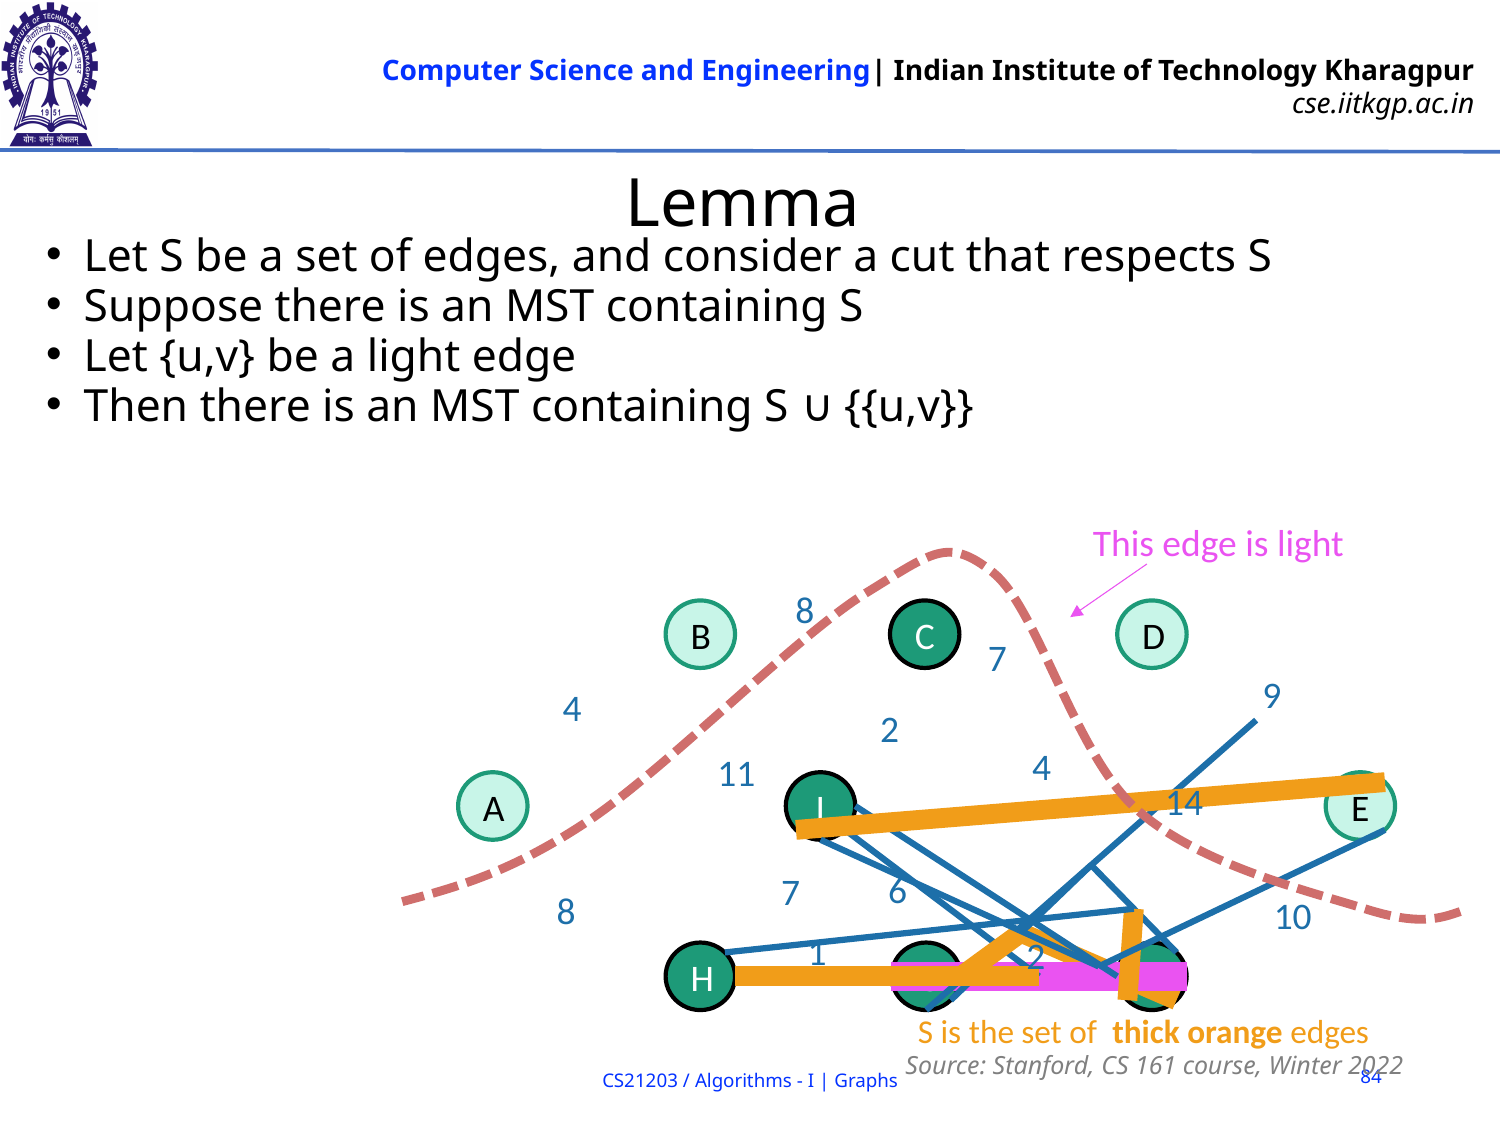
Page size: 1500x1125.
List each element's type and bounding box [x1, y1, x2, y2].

footer [247, 1050, 1253, 1111]
text_box [402, 511, 1495, 1075]
text_box [31, 231, 1437, 447]
picture [1, 2, 98, 147]
slide_number [1323, 1075, 1397, 1107]
title [47, 104, 1437, 231]
